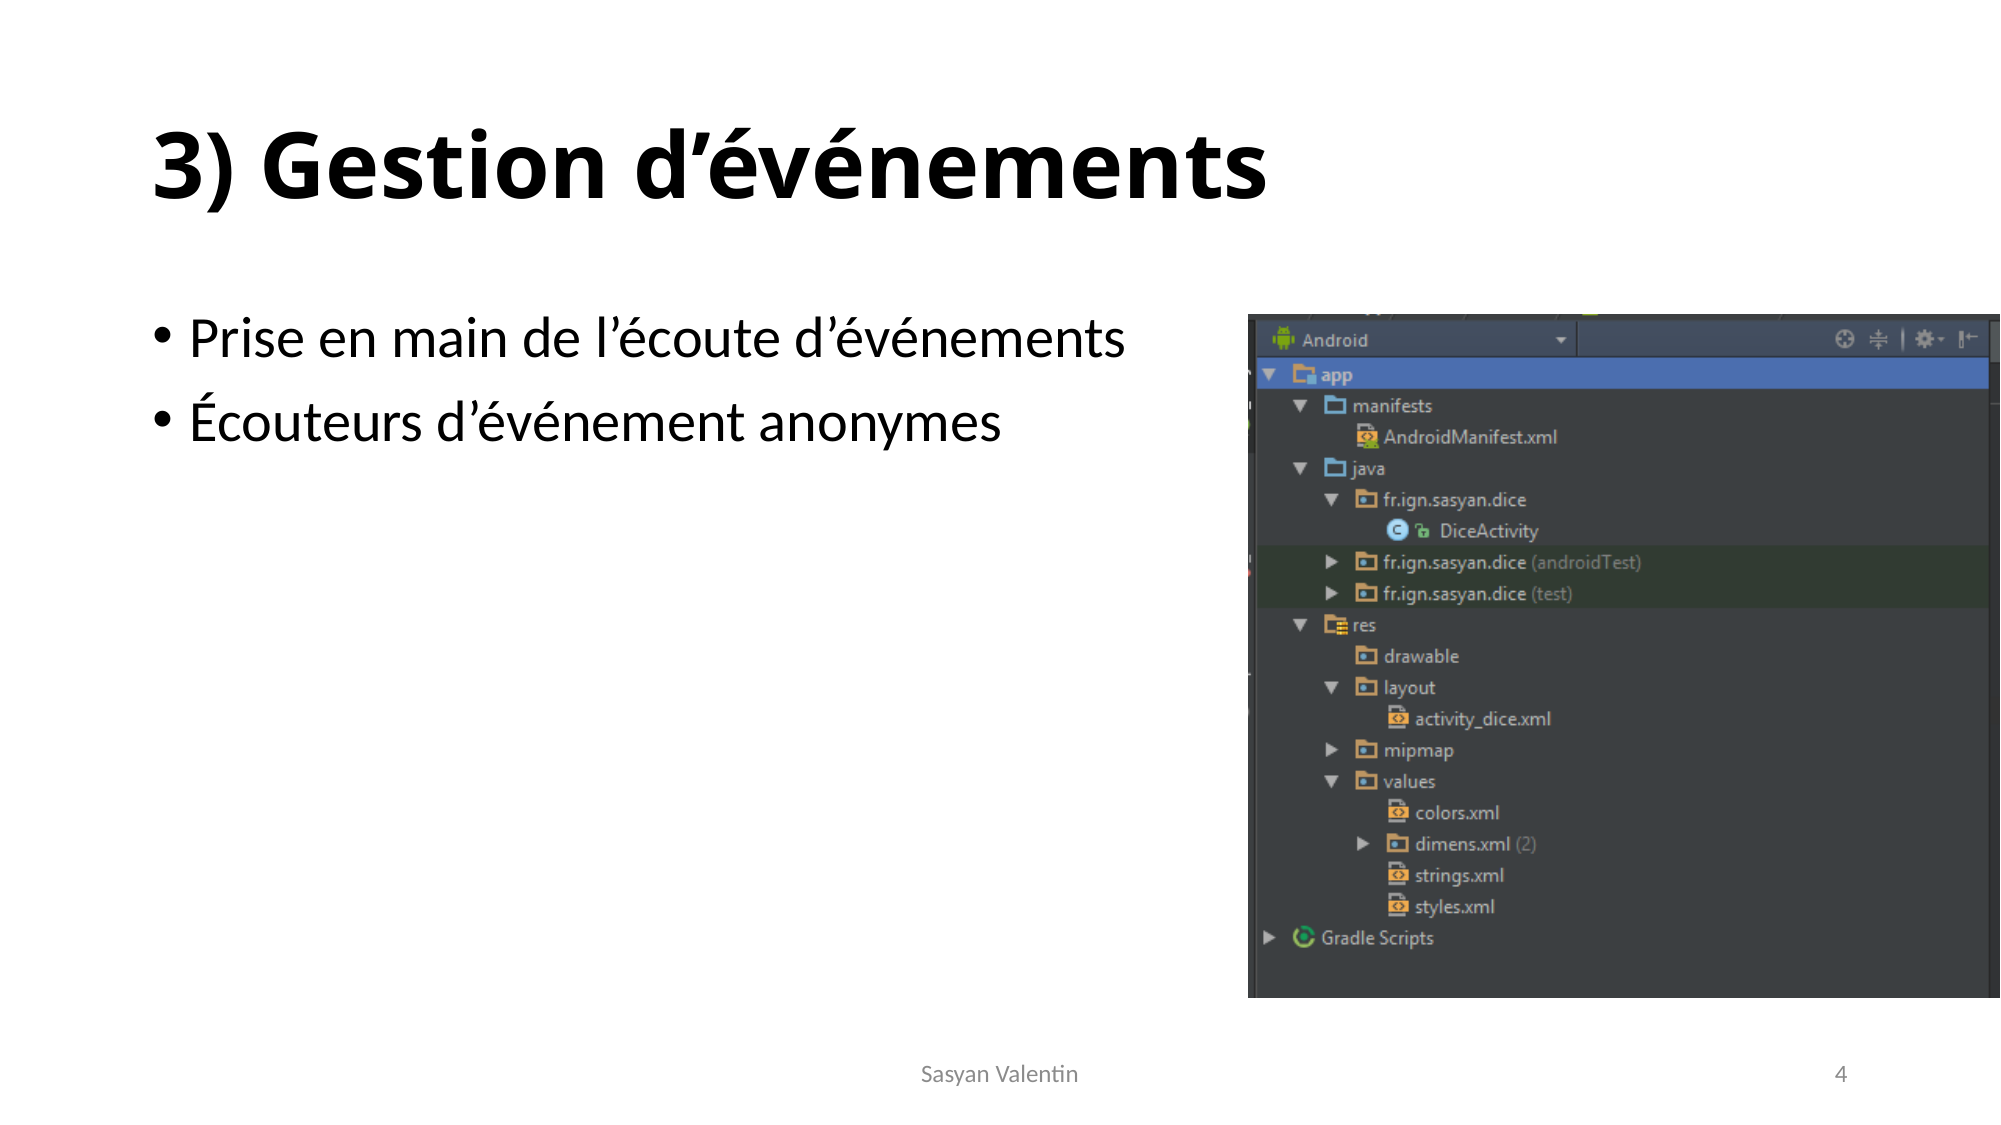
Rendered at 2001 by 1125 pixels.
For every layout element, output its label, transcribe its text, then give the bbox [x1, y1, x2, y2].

title 3) Gestion d’événements [137, 59, 1863, 278]
list Prise en main de l’écoute d’événements Écouteurs d’événement anonymes [137, 299, 1863, 1014]
slide_number 4 [1412, 1042, 1863, 1103]
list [1248, 314, 2000, 998]
footer Sasyan Valentin [662, 1042, 1338, 1103]
